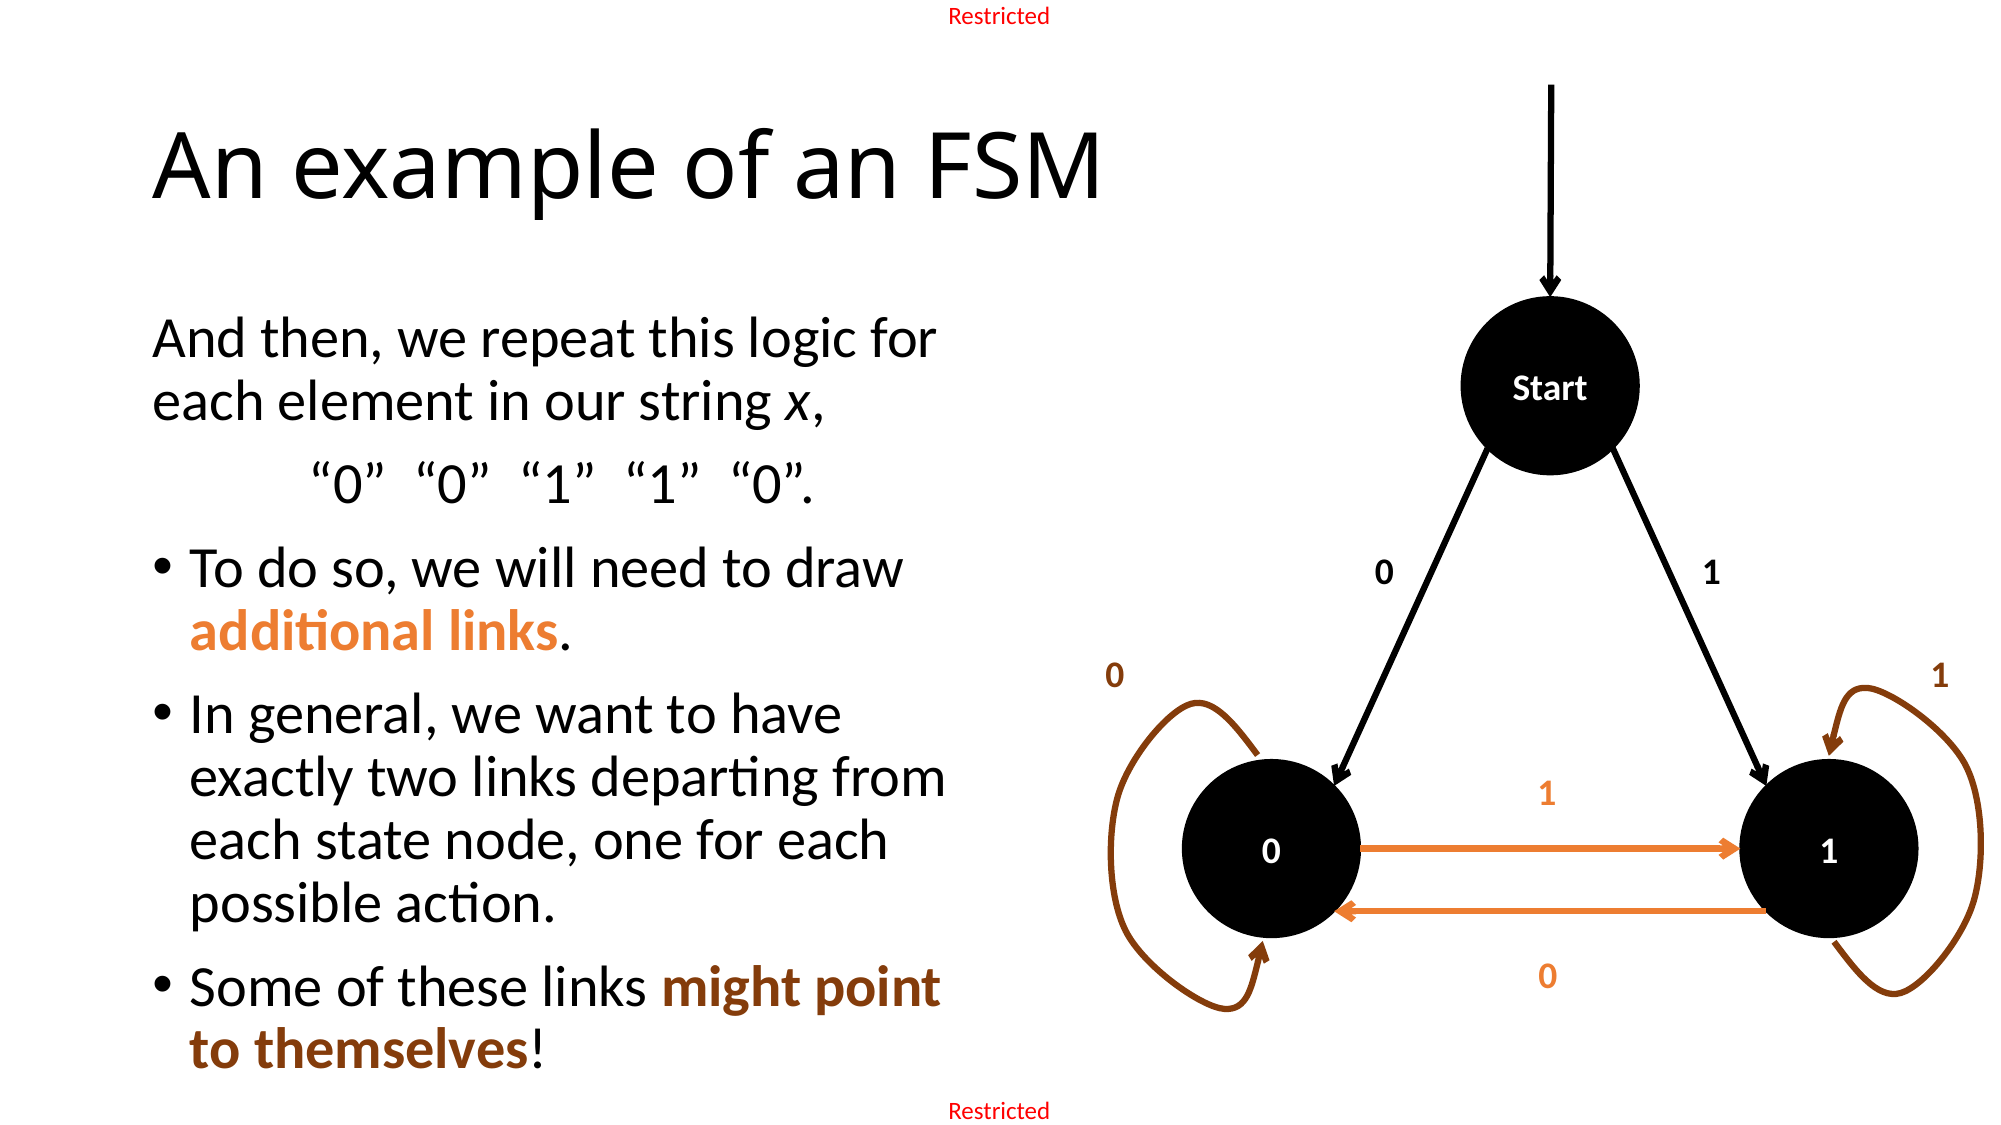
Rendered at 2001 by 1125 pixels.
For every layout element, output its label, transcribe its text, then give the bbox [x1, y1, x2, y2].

text_box 0 [1258, 758, 1361, 939]
title An example of an FSM [137, 59, 1863, 278]
text_box 0 [1090, 642, 1144, 702]
text_box 1 [1522, 761, 1576, 821]
text_box [1824, 686, 1982, 995]
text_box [1334, 448, 1488, 786]
text_box 1 [1739, 758, 1833, 939]
text_box [1109, 701, 1267, 1010]
text_box 1 [1915, 642, 1969, 702]
text_box Start [1460, 296, 1640, 476]
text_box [1612, 448, 1767, 786]
text_box 0 [1523, 943, 1577, 1004]
